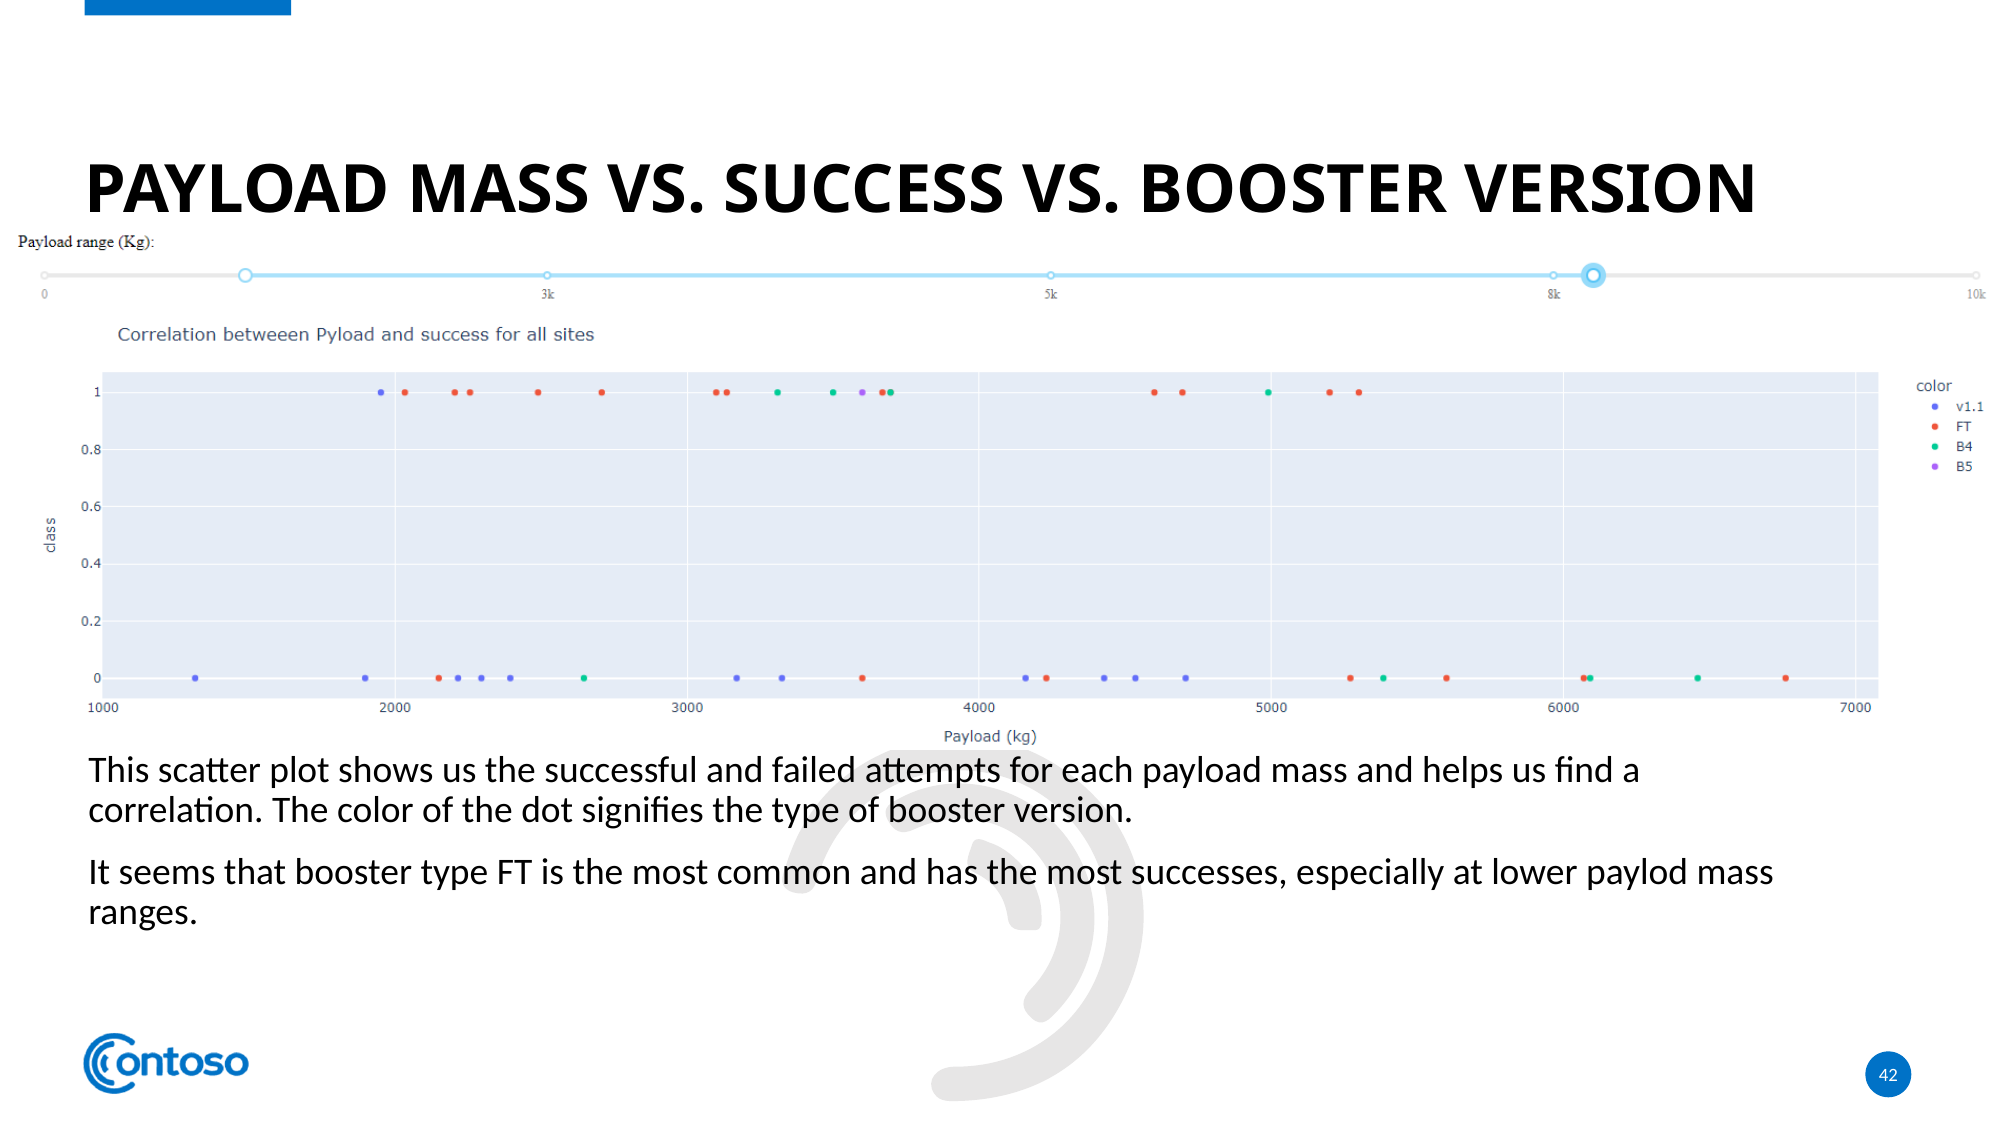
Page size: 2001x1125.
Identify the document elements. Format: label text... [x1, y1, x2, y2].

list This scatter plot shows us the successful and failed attempts for each payload mass and helps us find a correlation. The color of the dot signifies the type of booster version. It seems that booster type FT is the most common and has the most successes, especially at lower paylod mass ranges. [88, 750, 1808, 1014]
picture [77, 1027, 254, 1095]
picture [12, 227, 2000, 750]
slide_number 42 [1864, 1059, 1913, 1090]
title Payload mass vs. success vs. booster version [84, 81, 1913, 227]
